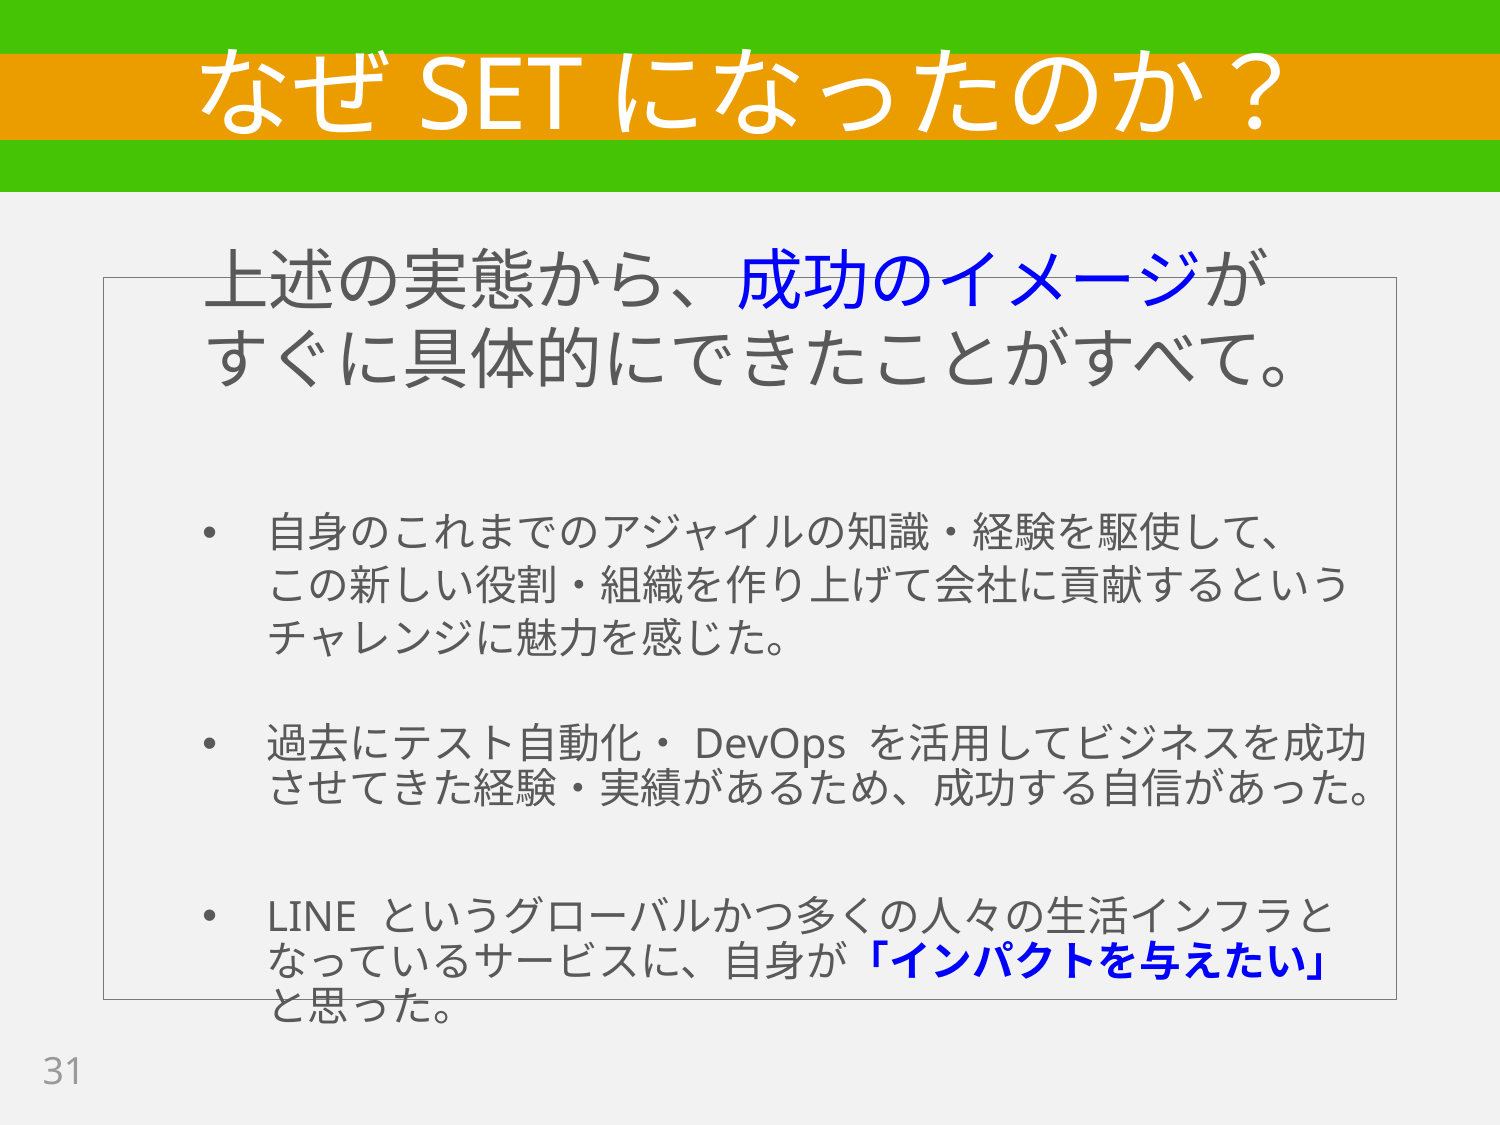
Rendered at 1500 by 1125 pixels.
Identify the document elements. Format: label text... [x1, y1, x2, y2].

slide_number 31 [27, 1042, 146, 1102]
list 上述の実態から、成功のイメージが すぐに具体的にできたことがすべて。 自身のこれまでのアジャイルの知識・経験を駆使して、 この新しい役割・組織を作り上げて会社に貢献するという チャレンジに魅力を感じた。 過去にテスト自動化・DevOps を活用してビジネスを成功させてきた経験・実績があるため、成功する自信があった。 LINE というグローバルかつ多くの人々の生活インフラとなっているサービスに、自身が「インパクトを与えたい」と思った。 [103, 277, 1397, 1000]
title なぜSETになったのか？ [0, 53, 1500, 140]
